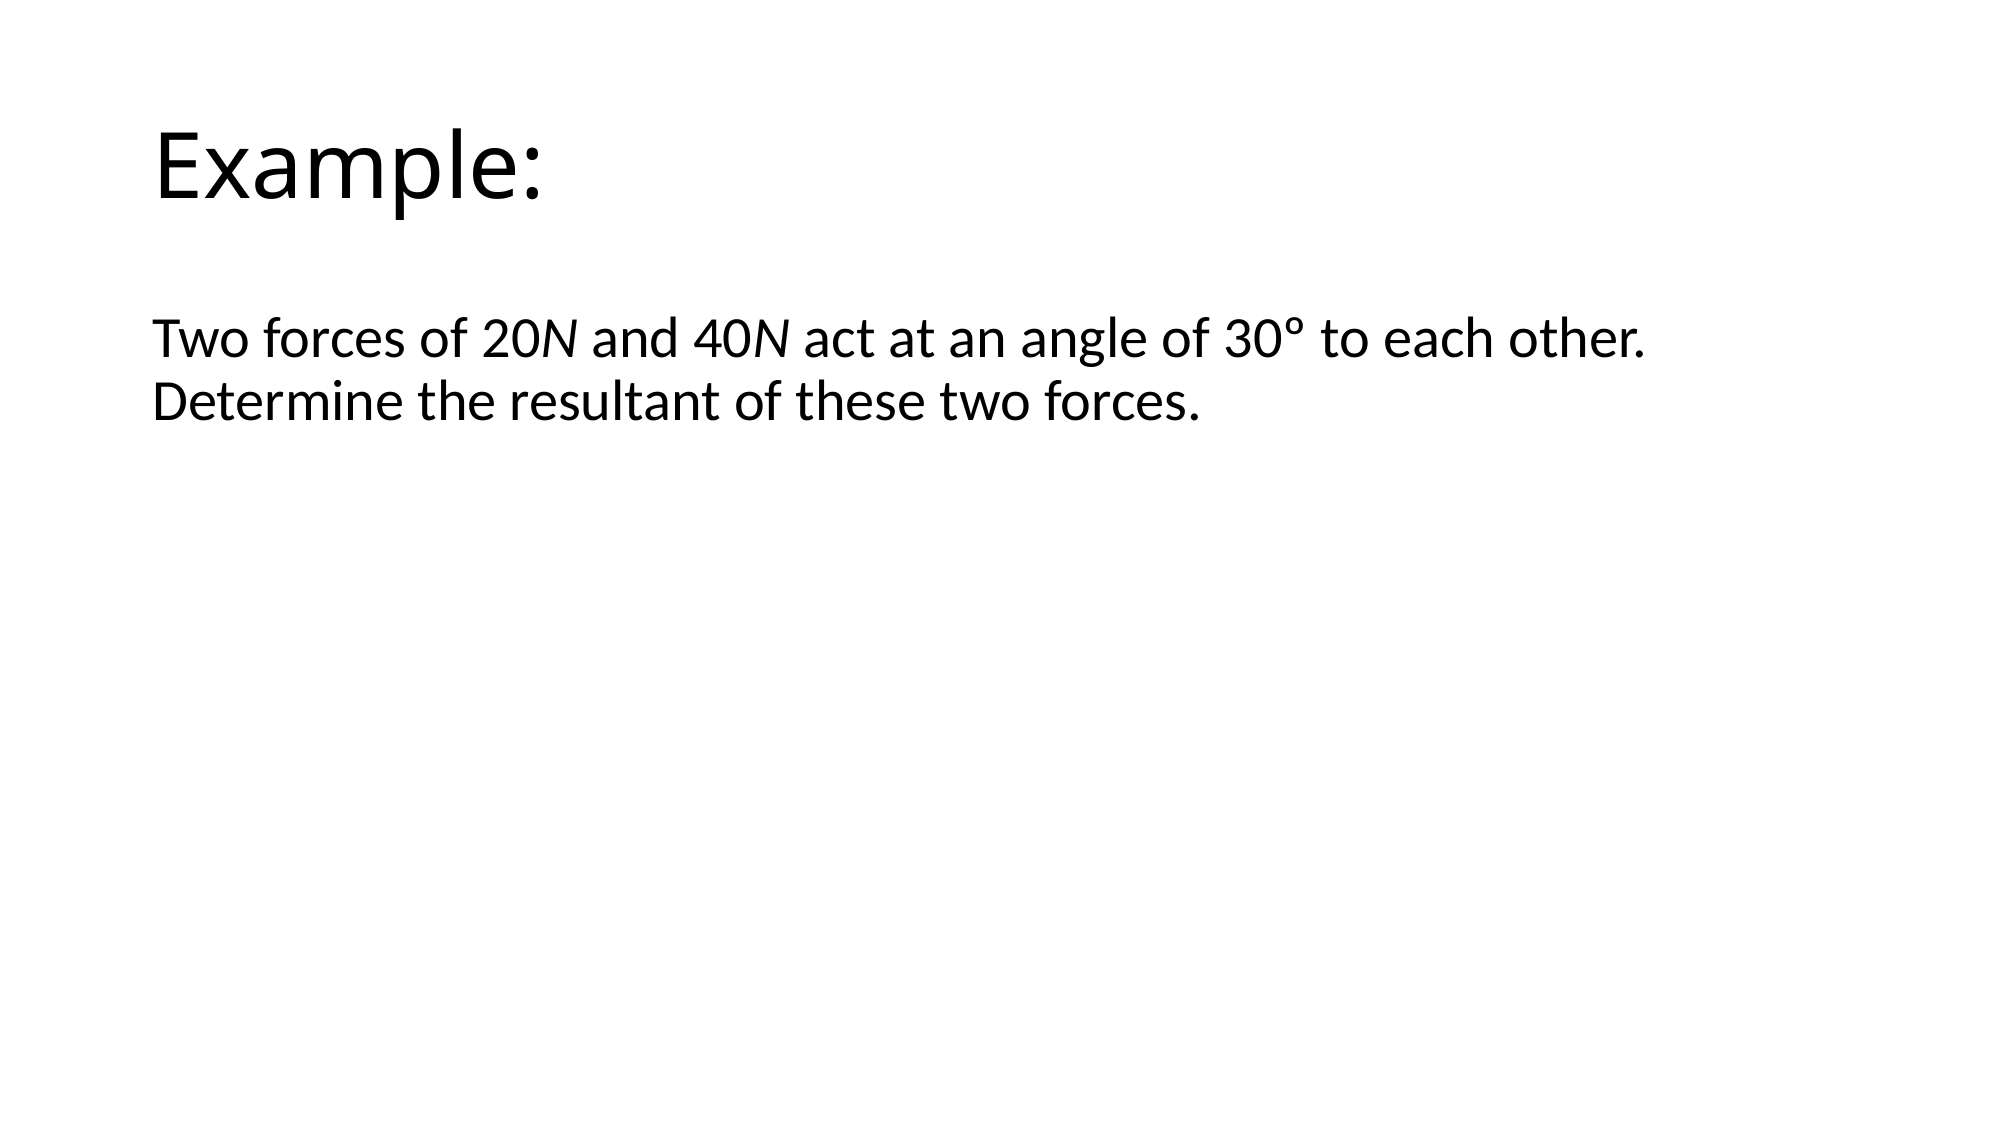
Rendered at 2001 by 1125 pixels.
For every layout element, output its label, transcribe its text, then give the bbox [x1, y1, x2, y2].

title Example: [137, 59, 1863, 278]
list Two forces of 20N and 40N act at an angle of 30º to each other. Determine the resultant of these two forces. [137, 299, 1863, 1014]
